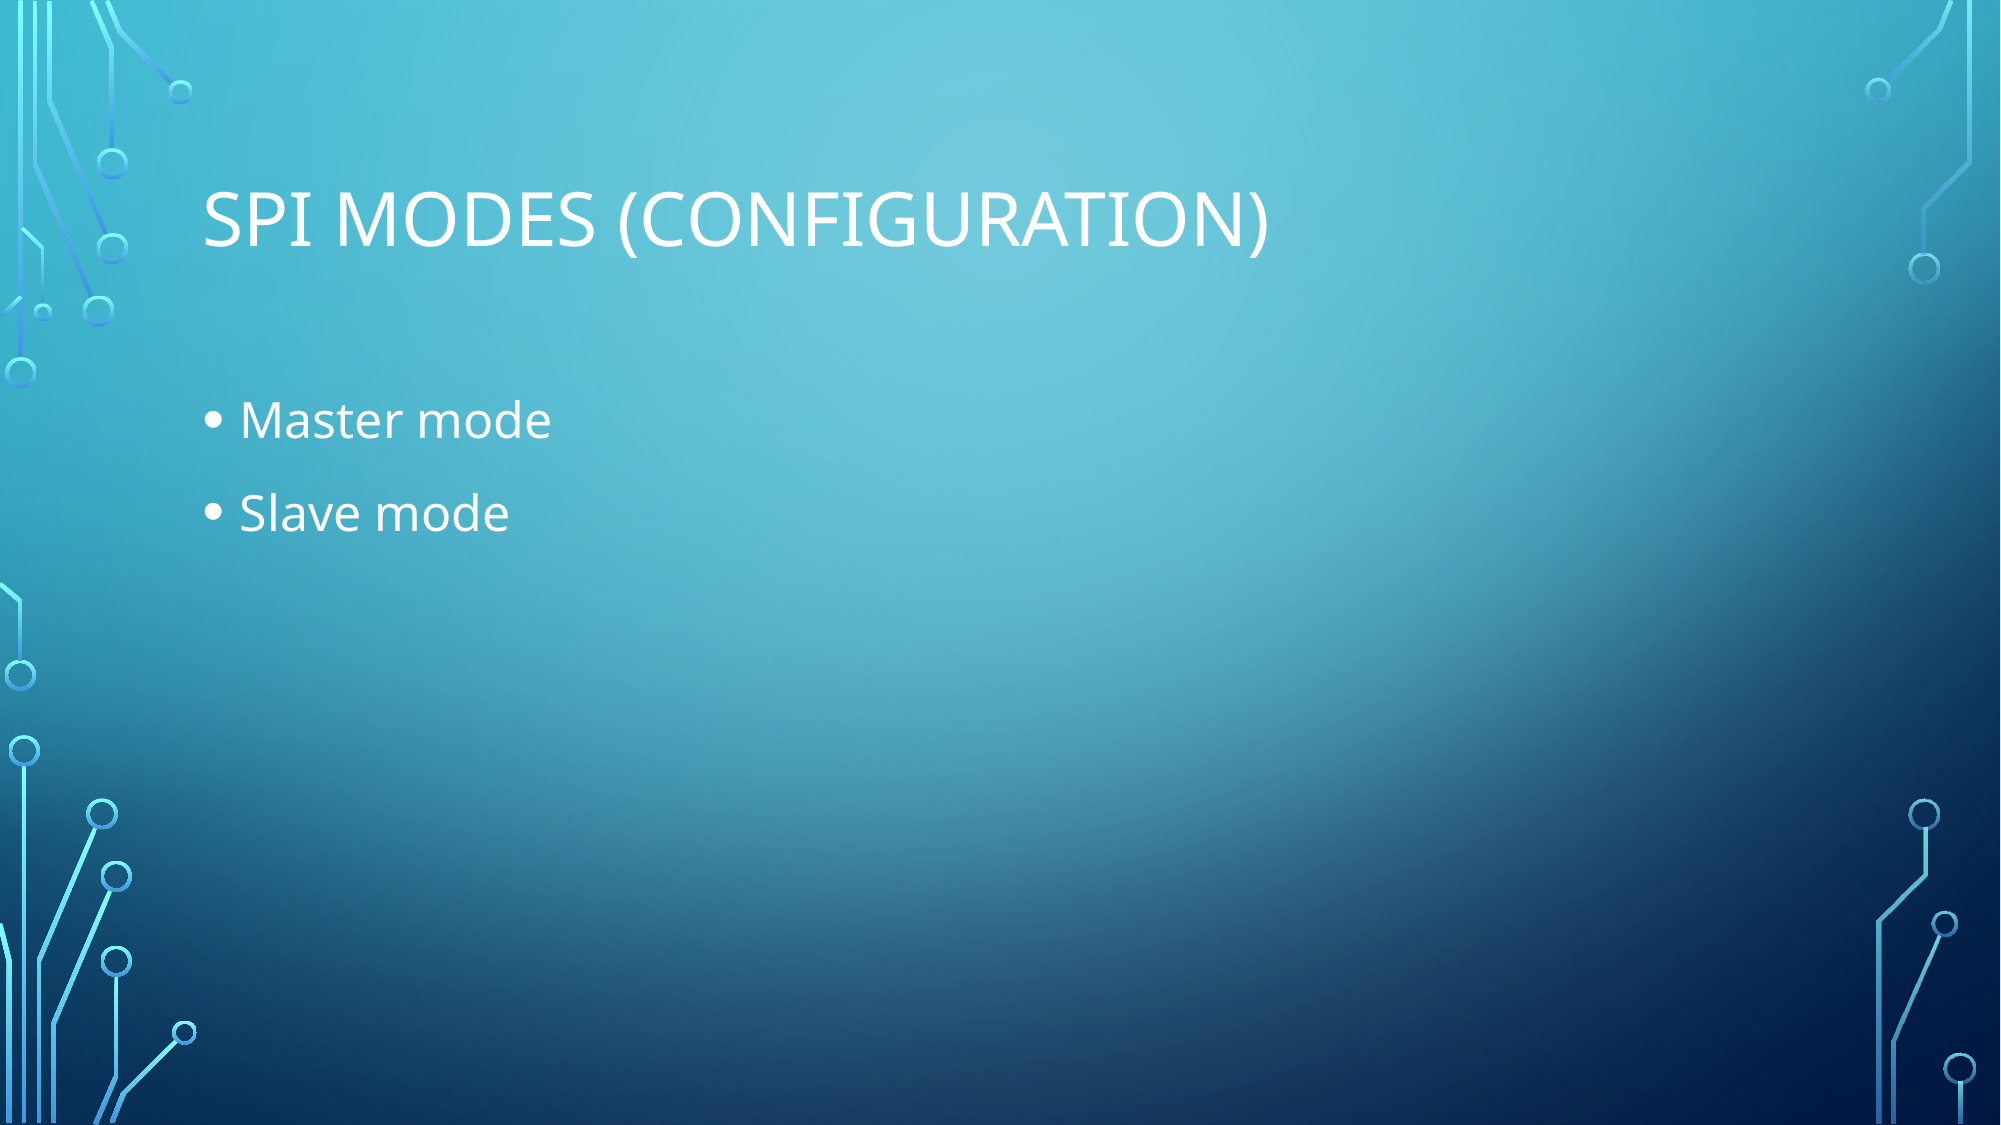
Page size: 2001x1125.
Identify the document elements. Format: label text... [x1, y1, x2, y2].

list Master mode Slave mode [187, 369, 1813, 950]
title SPI modes (configuration) [187, 101, 1813, 344]
